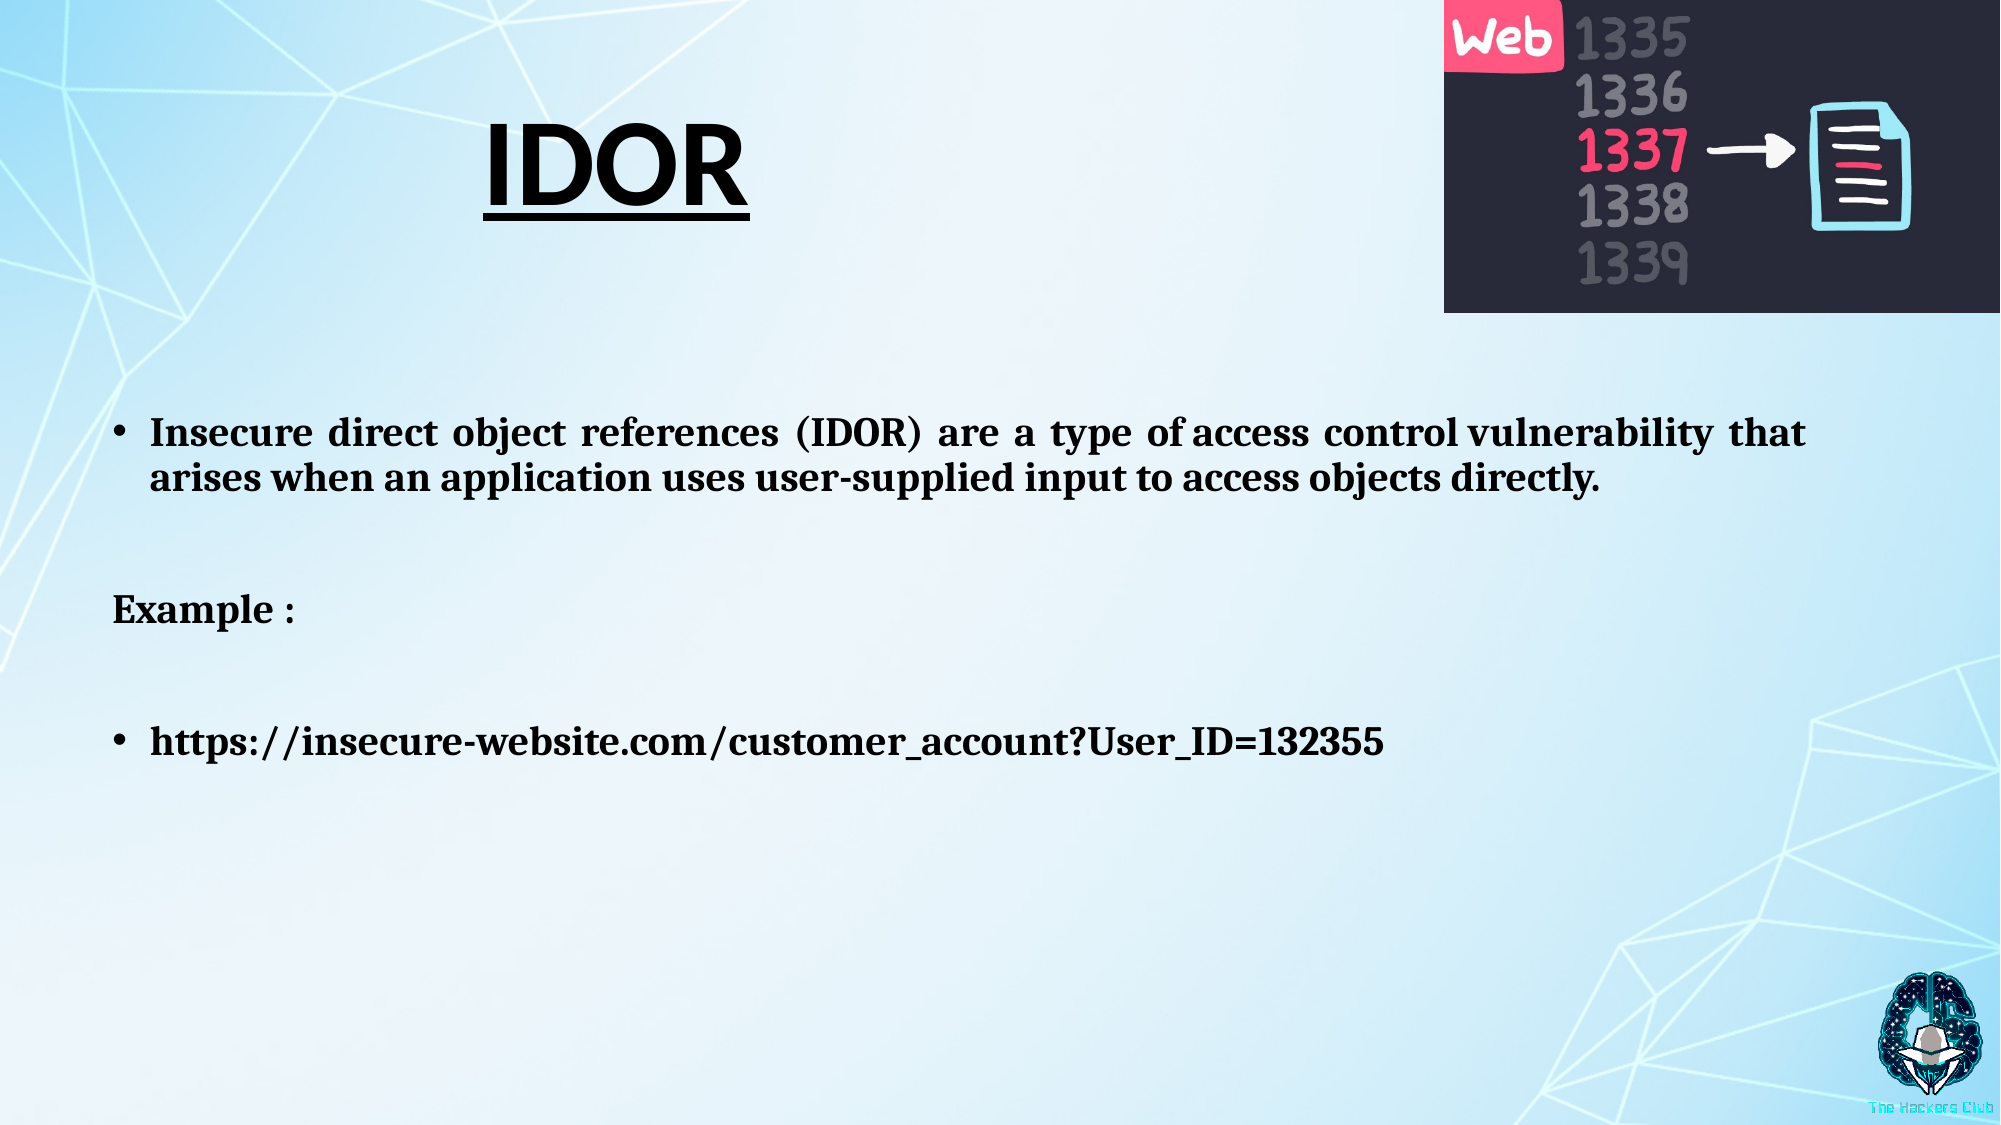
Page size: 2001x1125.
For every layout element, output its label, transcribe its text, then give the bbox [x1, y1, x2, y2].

text_box IDOR [468, 73, 765, 238]
picture [0, 0, 2001, 1125]
list Insecure direct object references (IDOR) are a type of access control vulnerability that arises when an application uses user-supplied input to access objects directly. Example : https://insecure-website.com/customer_account?User_ID=132355 [97, 402, 1823, 924]
